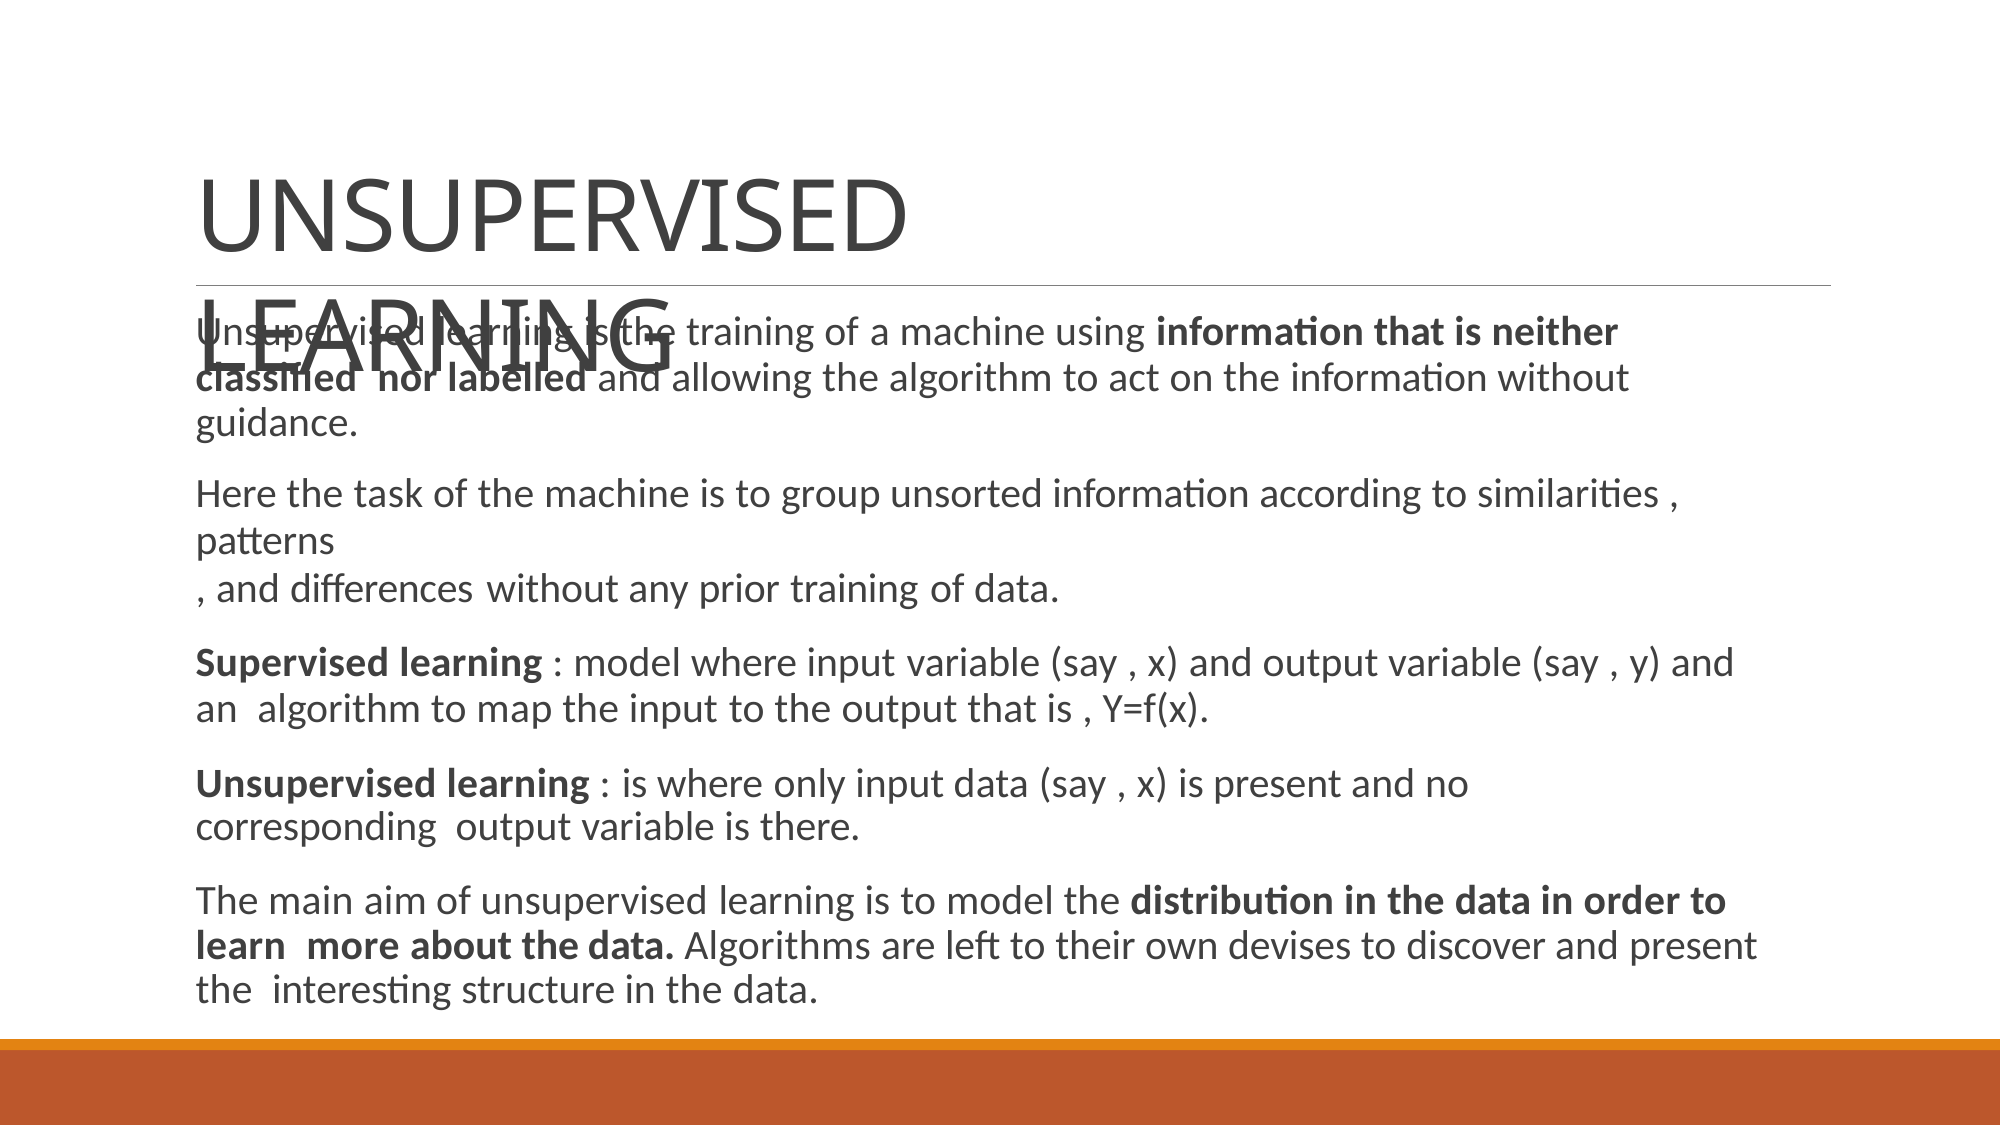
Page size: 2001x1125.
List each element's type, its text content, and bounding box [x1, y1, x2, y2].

title UNSUPERVISED LEARNING [193, 149, 1234, 300]
text_box Unsupervised learning is the training of a machine using information that is neither classified nor labelled and allowing the algorithm to act on the information without guidance. Here the task of the machine is to group unsorted information according to similarities , patterns , and differences without any prior training of data. Supervised learning : model where input variable (say , x) and output variable (say , y) and an algorithm to map the input to the output that is , Y=f(x). Unsupervised learning : is where only input data (say , x) is present and no corresponding output variable is there. The main aim of unsupervised learning is to model the distribution in the data in order to learn more about the data. Algorithms are left to their own devises to discover and present the interesting structure in the data. [193, 300, 1832, 1013]
